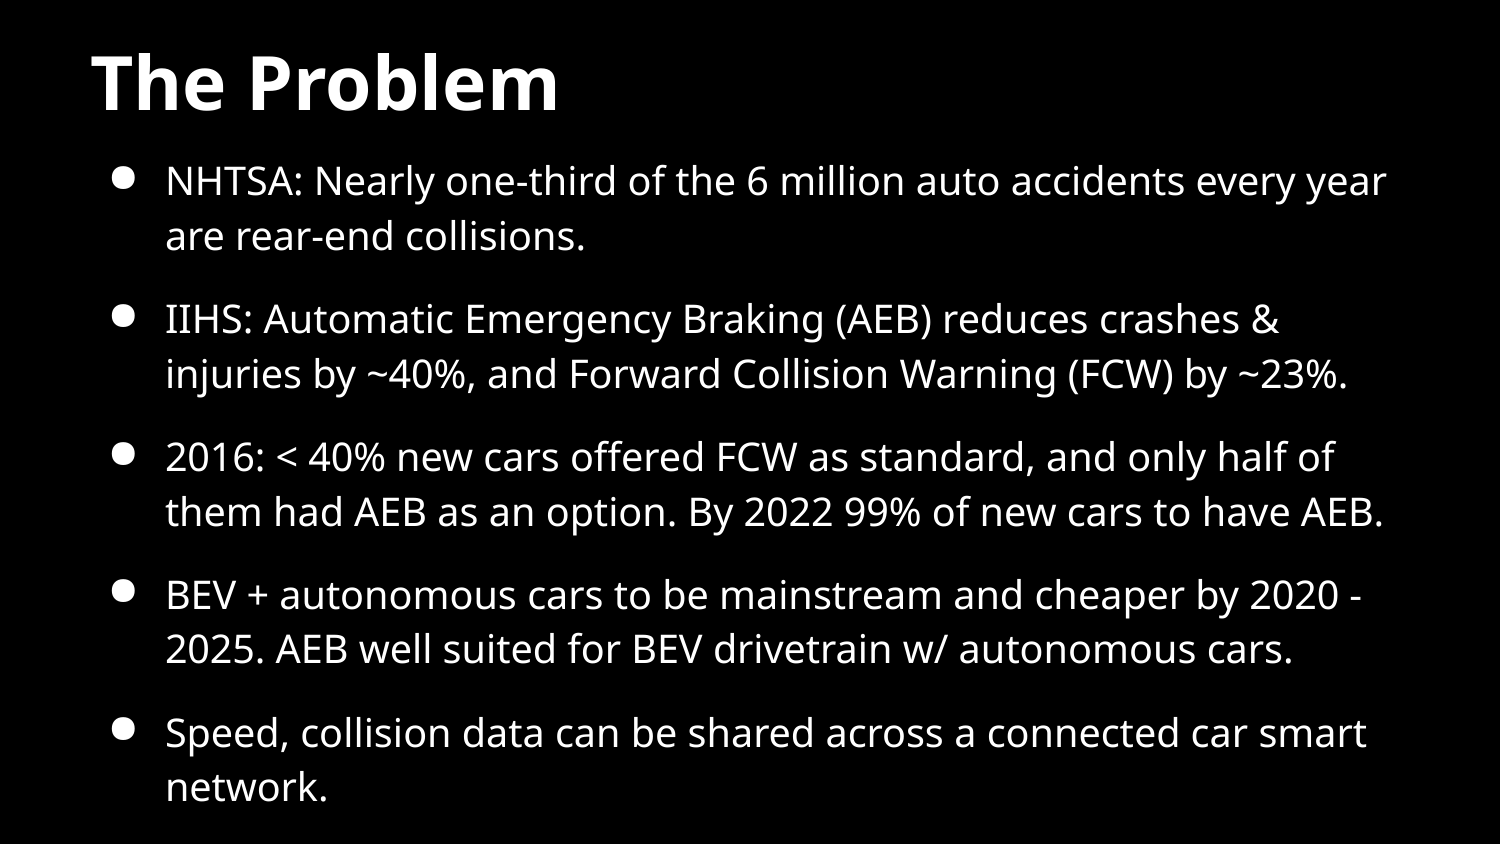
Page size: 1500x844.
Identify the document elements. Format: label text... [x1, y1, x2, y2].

title The Problem [75, 0, 1425, 134]
list NHTSA: Nearly one-third of the 6 million auto accidents every year are rear-end collisions. IIHS: Automatic Emergency Braking (AEB) reduces crashes & injuries by ~40%, and Forward Collision Warning (FCW) by ~23%. 2016: < 40% new cars offered FCW as standard, and only half of them had AEB as an option. By 2022 99% of new cars to have AEB. BEV + autonomous cars to be mainstream and cheaper by 2020 - 2025. AEB well suited for BEV drivetrain w/ autonomous cars. Speed, collision data can be shared across a connected car smart network. [75, 134, 1425, 797]
